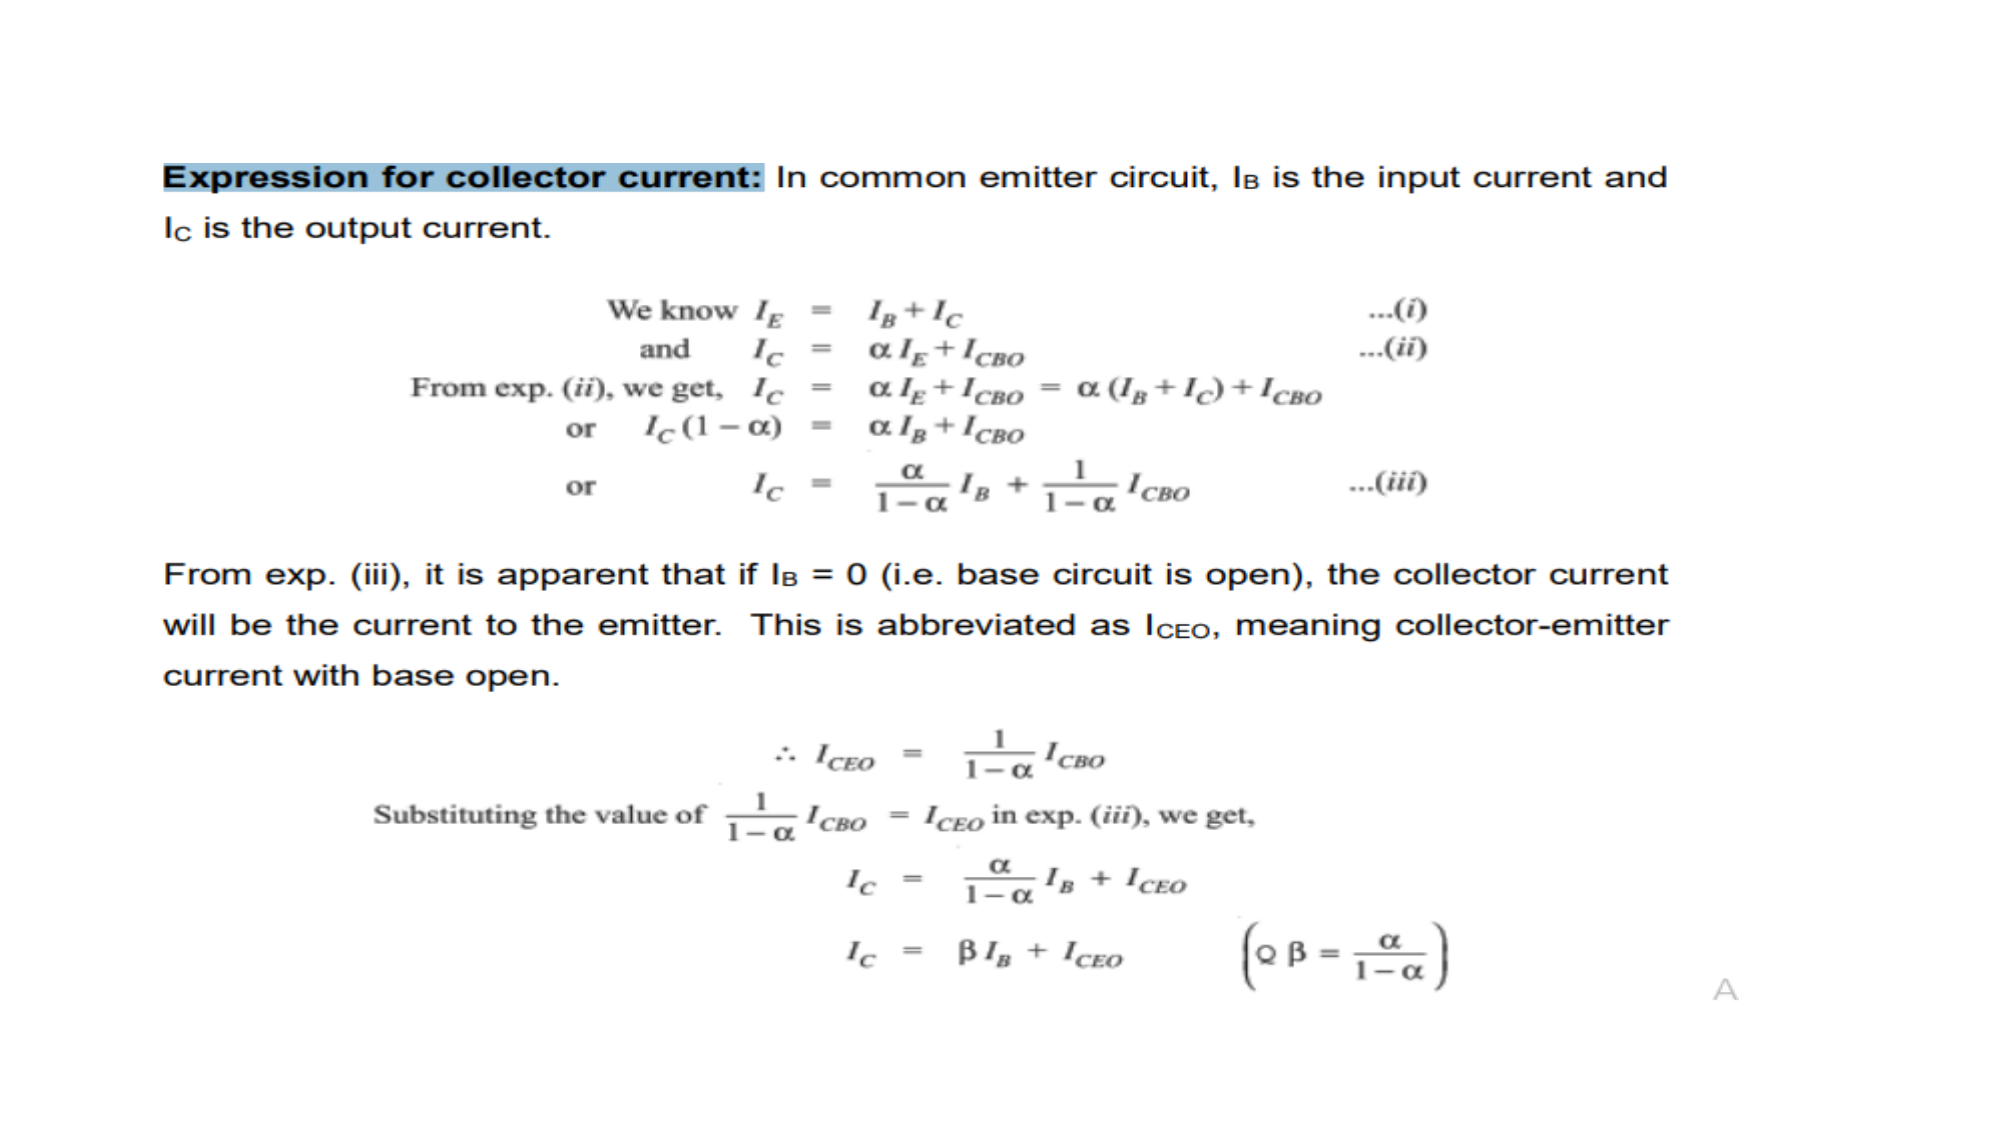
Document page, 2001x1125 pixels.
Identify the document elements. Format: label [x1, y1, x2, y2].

list [90, 163, 1739, 1014]
